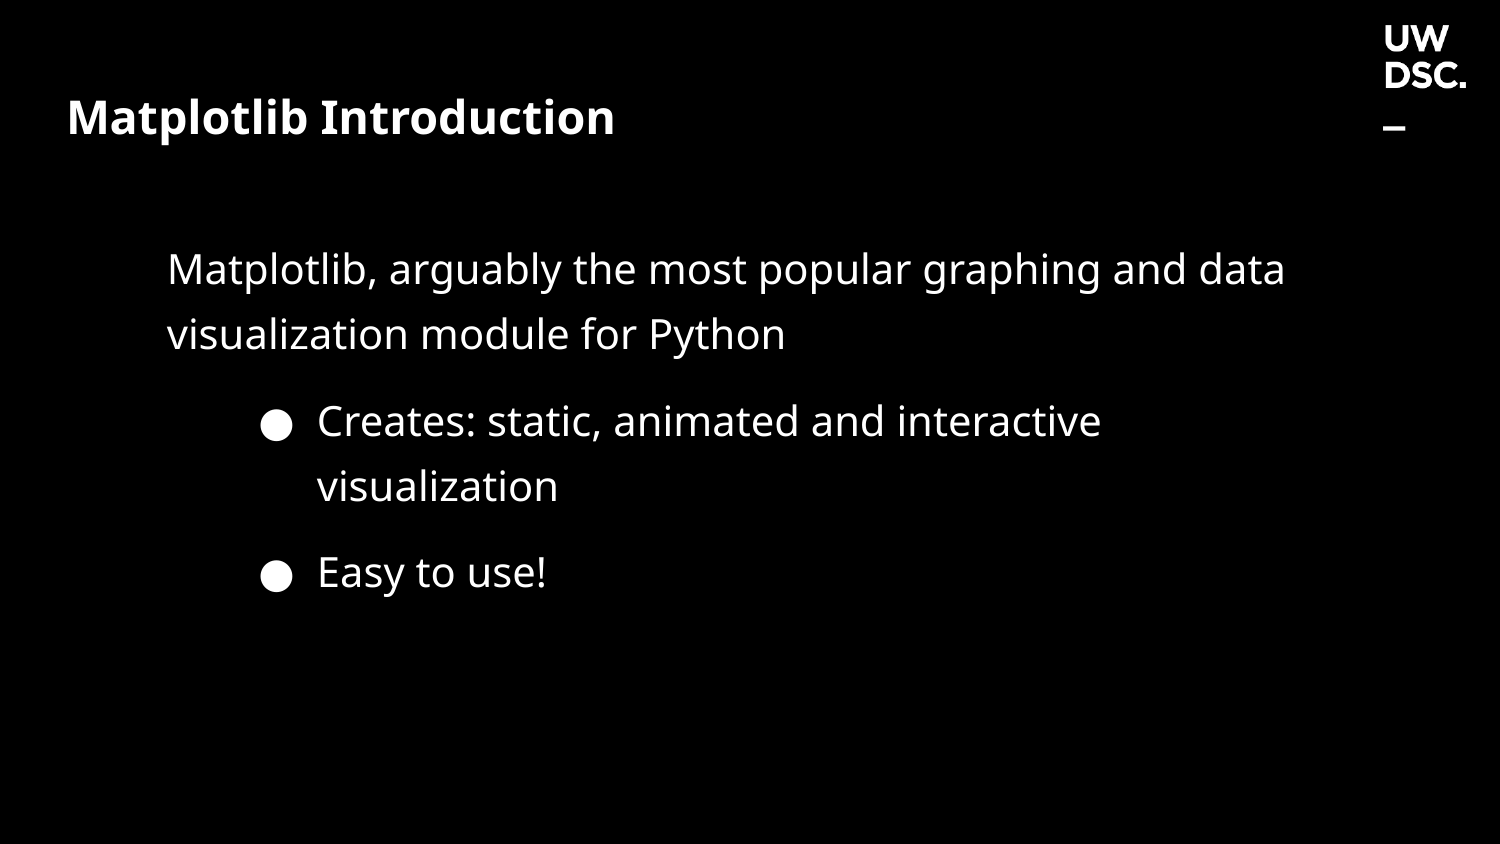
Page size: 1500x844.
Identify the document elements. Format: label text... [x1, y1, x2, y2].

text_box Matplotlib Introduction [51, 69, 1449, 164]
picture [1349, 0, 1500, 151]
text_box Matplotlib, arguably the most popular graphing and data visualization module for Python Creates: static, animated and interactive visualization Easy to use! [151, 215, 1349, 824]
